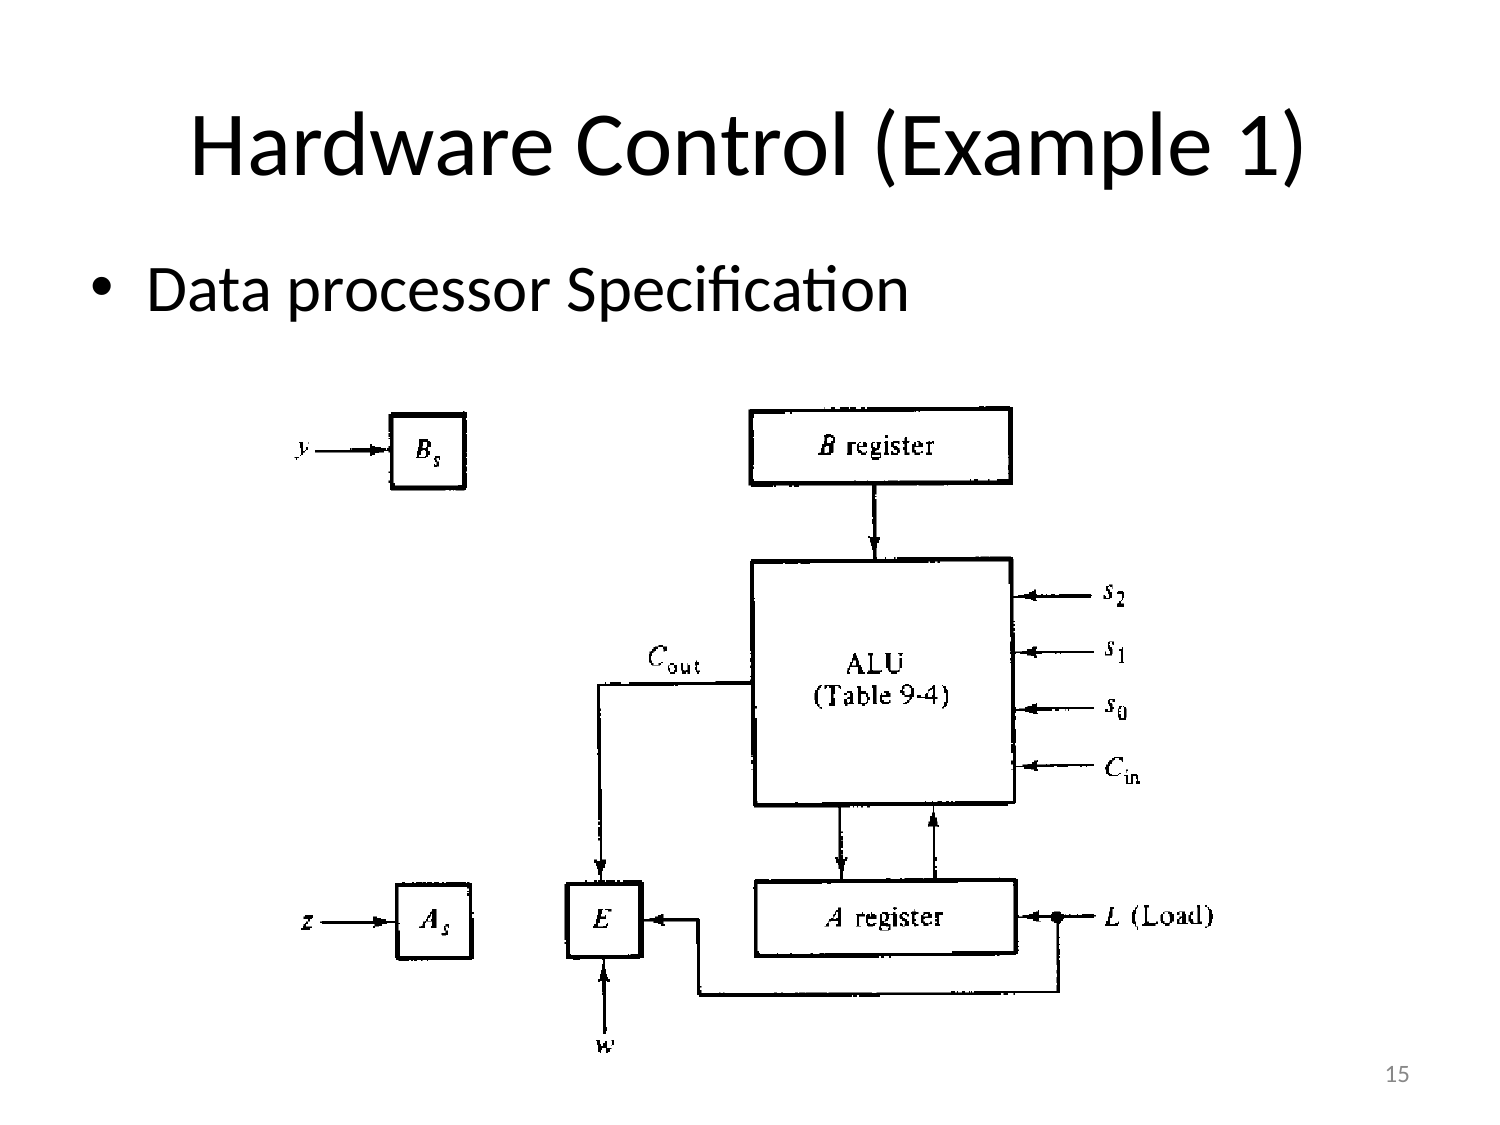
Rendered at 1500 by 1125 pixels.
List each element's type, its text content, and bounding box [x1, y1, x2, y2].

slide_number ‹#› [1074, 1042, 1425, 1103]
title Hardware Control (Example 1) [75, 45, 1425, 233]
list Data processor Specification [75, 237, 1425, 980]
picture [266, 381, 1251, 1073]
